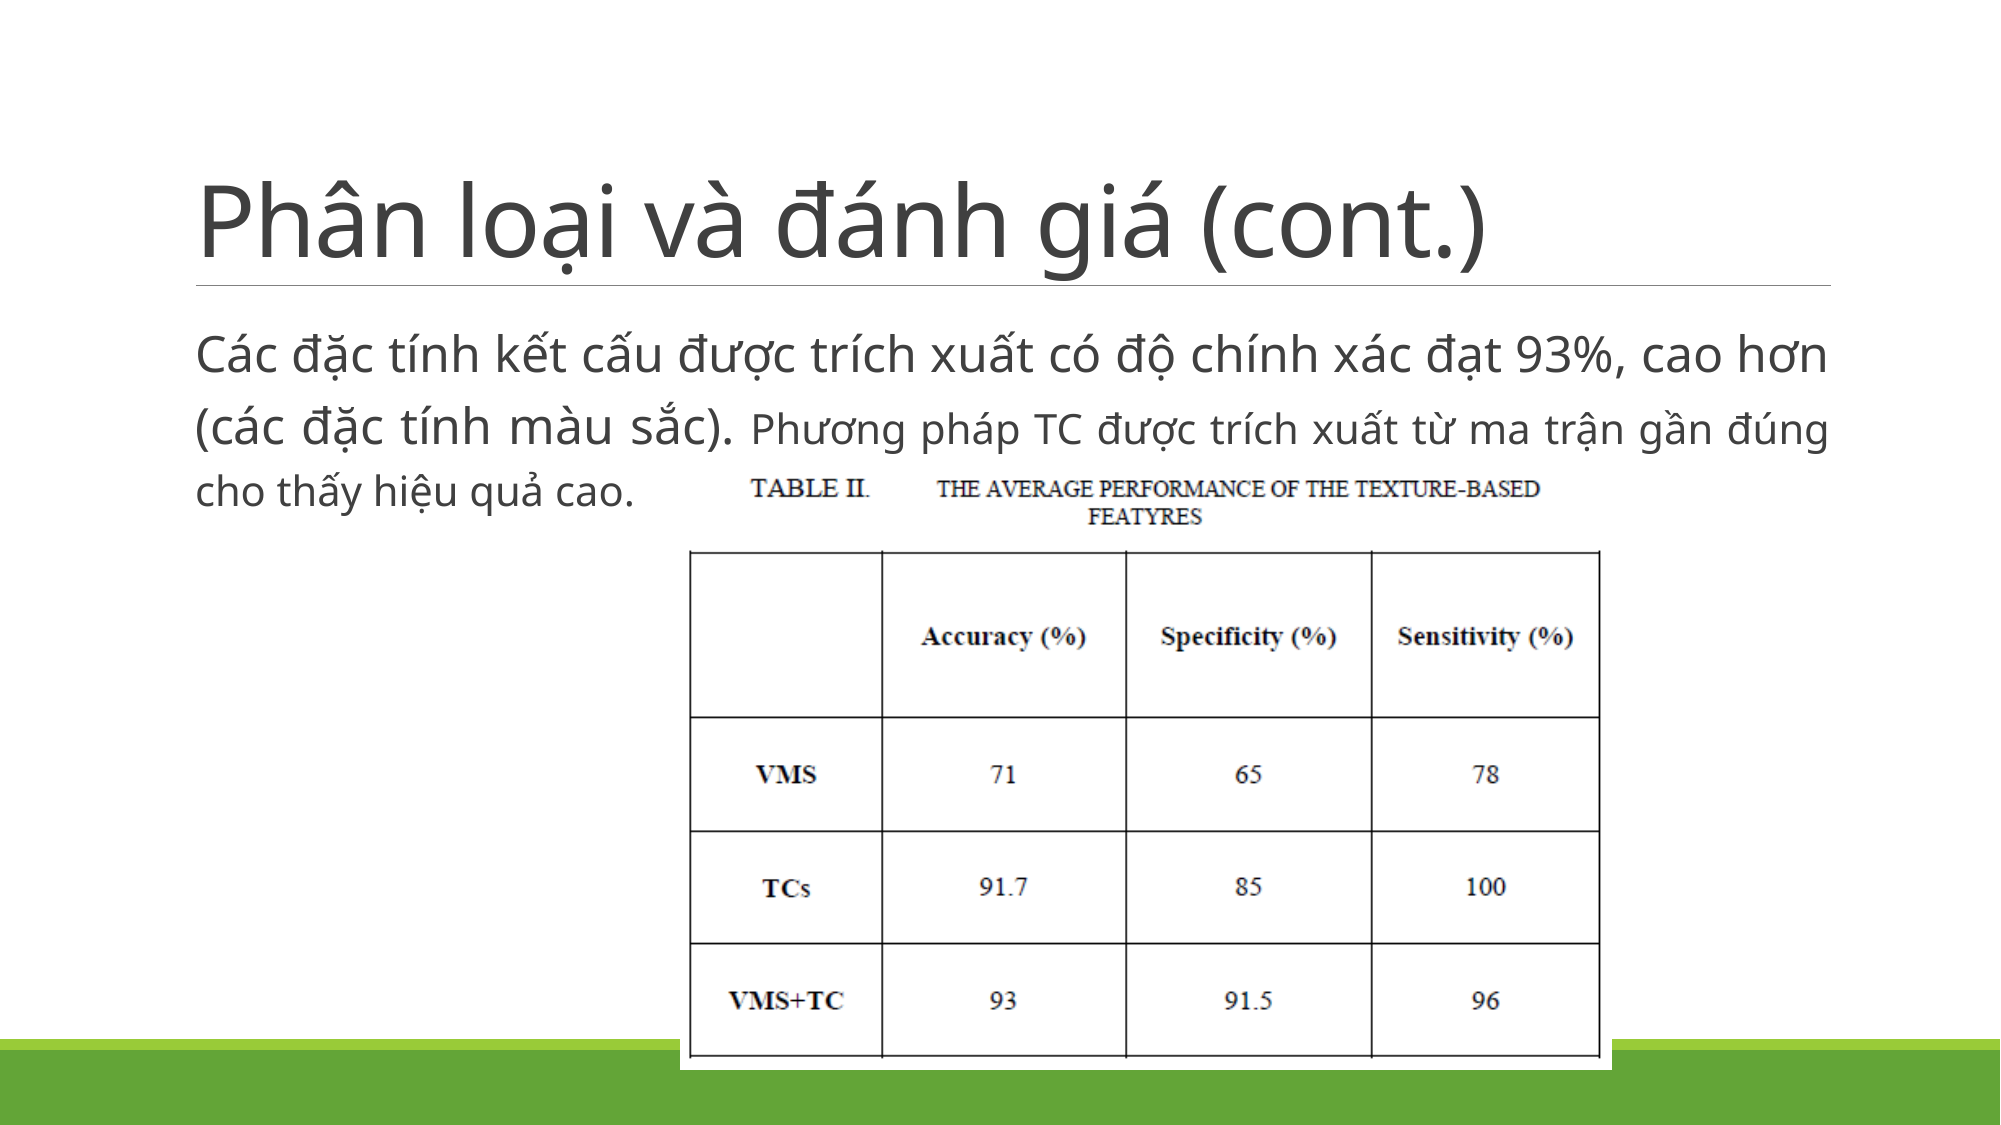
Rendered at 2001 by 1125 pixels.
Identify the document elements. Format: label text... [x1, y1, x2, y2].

list Các đặc tính kết cấu được trích xuất có độ chính xác đạt 93%, cao hơn (các đặc tính màu sắc). Phương pháp TC được trích xuất từ ma trận gần đúng cho thấy hiệu quả cao. [180, 302, 1830, 963]
title Phân loại và đánh giá (cont.) [180, 47, 1830, 285]
picture [679, 462, 1613, 1071]
